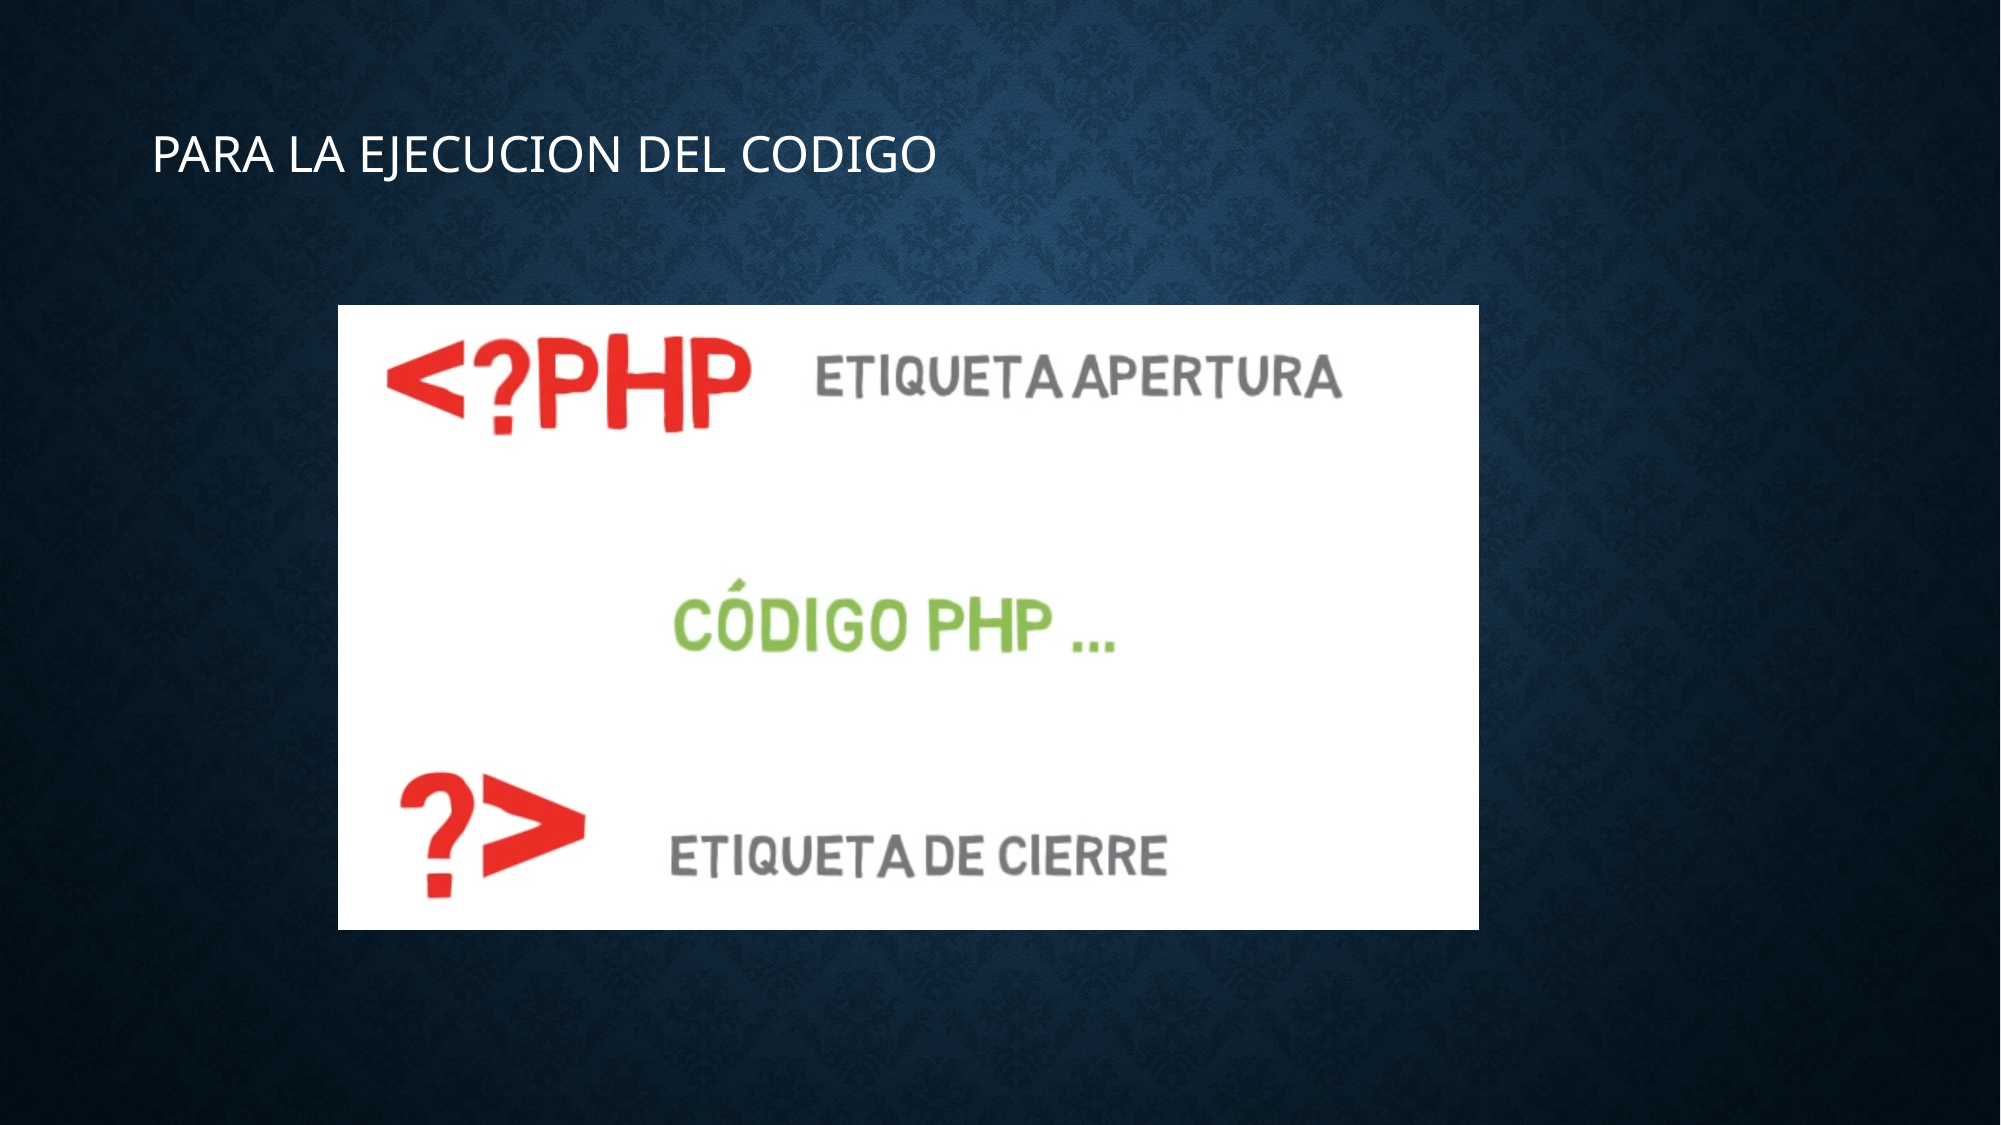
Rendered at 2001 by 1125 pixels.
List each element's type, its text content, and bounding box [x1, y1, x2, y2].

picture [337, 305, 1480, 931]
subtitle PARA LA EJECUCION DEL CODIGO [136, 102, 1500, 225]
